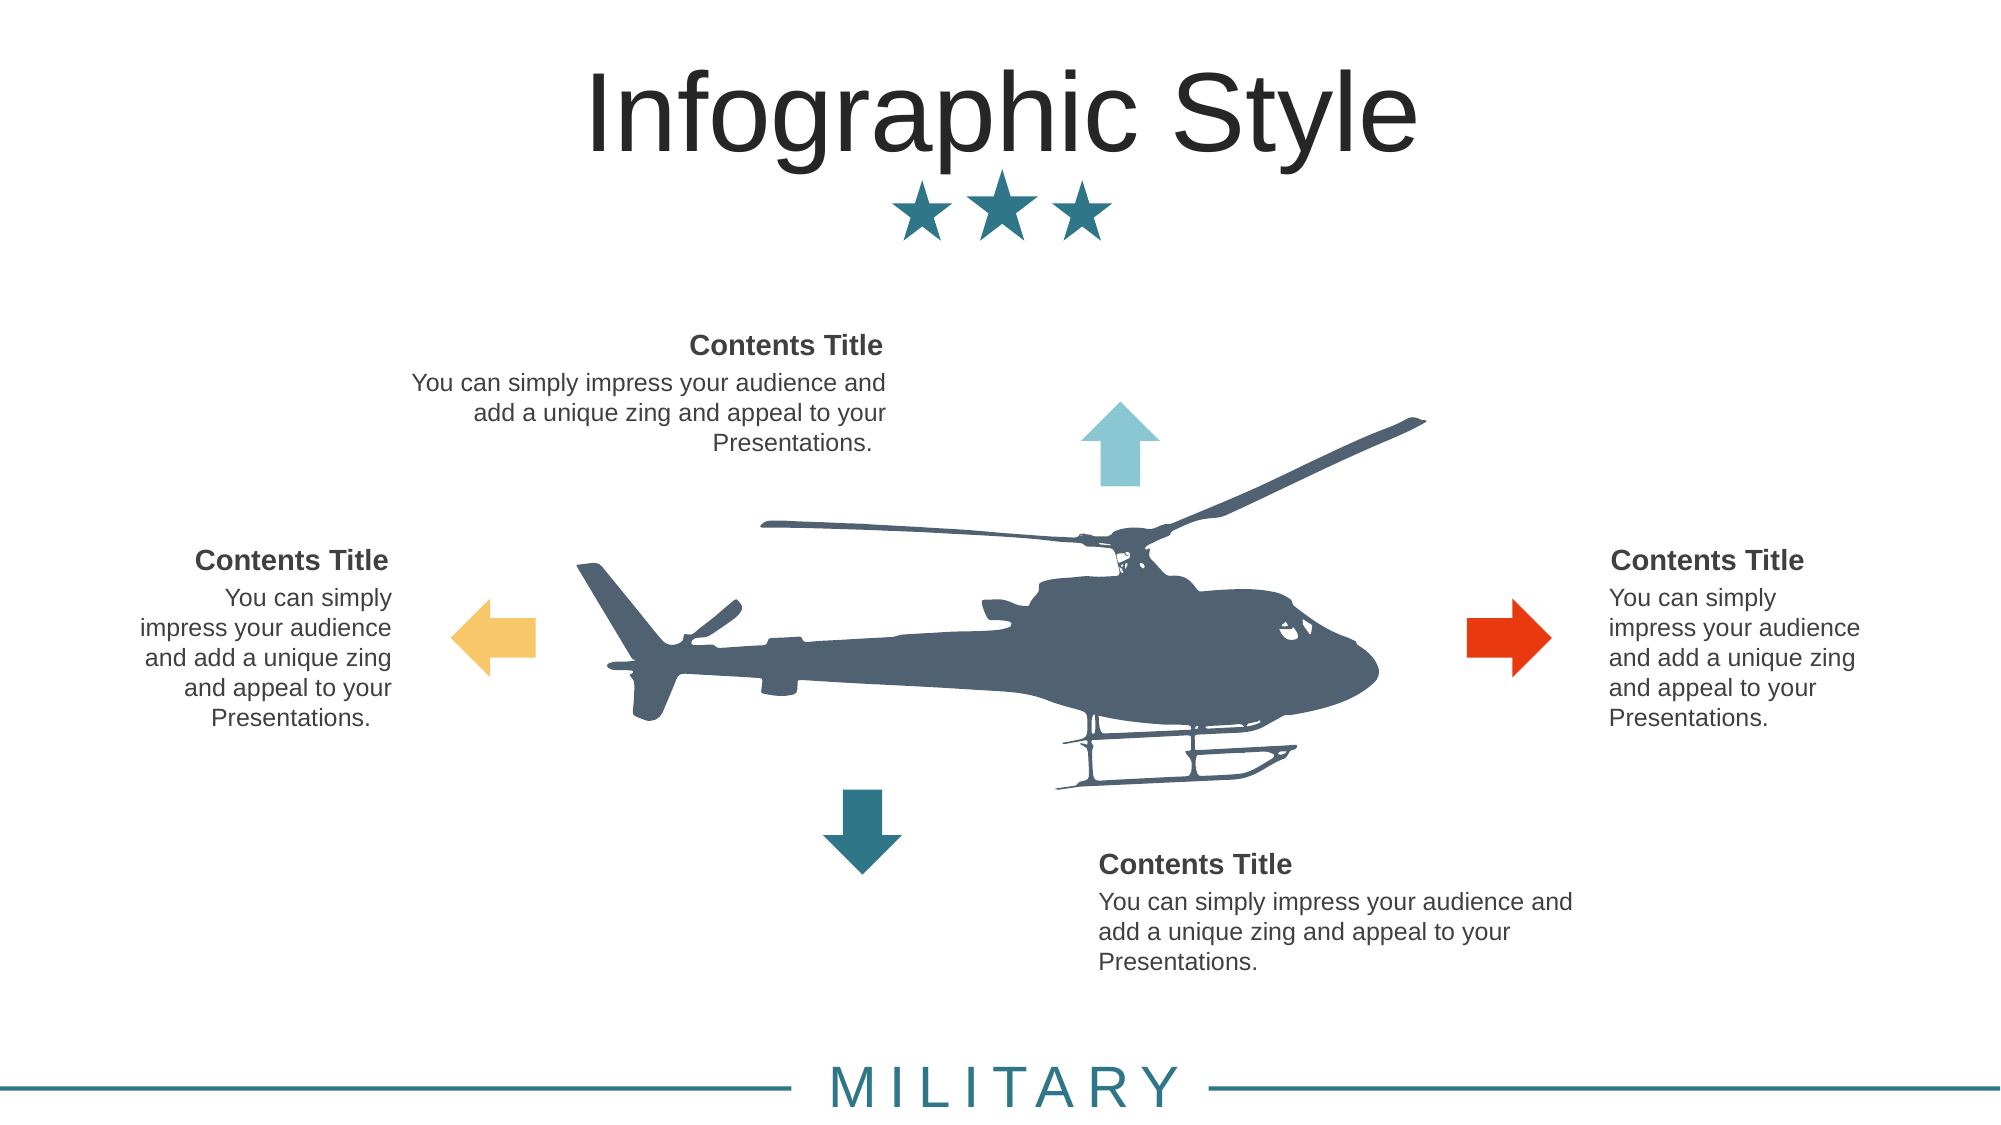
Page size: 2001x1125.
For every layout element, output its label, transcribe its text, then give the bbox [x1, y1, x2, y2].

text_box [123, 533, 408, 741]
text_box [576, 417, 1427, 790]
text_box [449, 595, 537, 680]
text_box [1080, 837, 1597, 985]
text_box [1592, 533, 1877, 741]
text_box [820, 788, 905, 877]
list Infographic Style [53, 55, 1952, 175]
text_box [386, 318, 902, 466]
text_box [1078, 400, 1163, 488]
text_box [1465, 595, 1554, 680]
